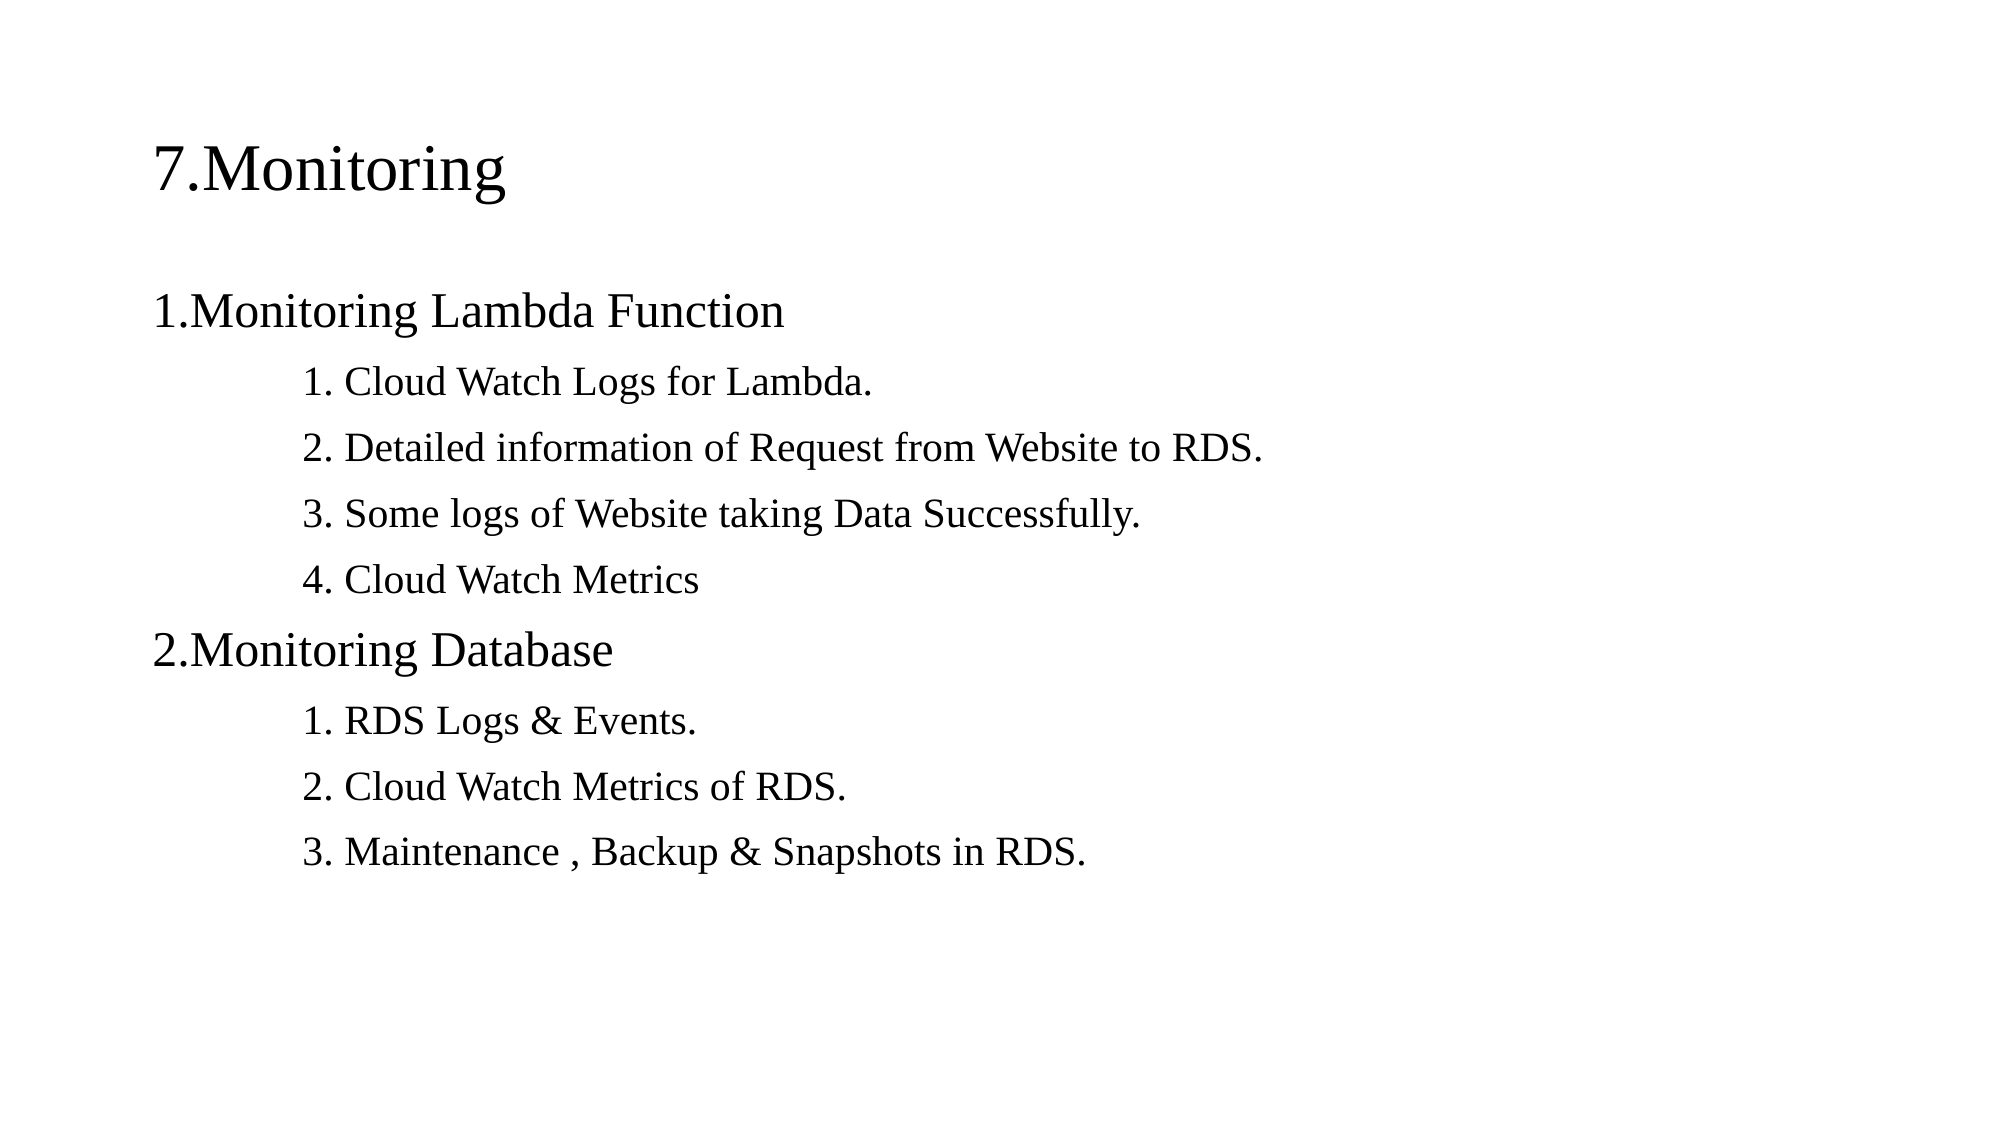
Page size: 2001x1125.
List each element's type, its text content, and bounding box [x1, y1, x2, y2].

title 7.Monitoring [137, 59, 1863, 277]
list 1.Monitoring Lambda Function 1. Cloud Watch Logs for Lambda. 2. Detailed information of Request from Website to RDS. 3. Some logs of Website taking Data Successfully. 4. Cloud Watch Metrics 2.Monitoring Database 1. RDS Logs & Events. 2. Cloud Watch Metrics of RDS. 3. Maintenance , Backup & Snapshots in RDS. [137, 277, 1863, 1014]
